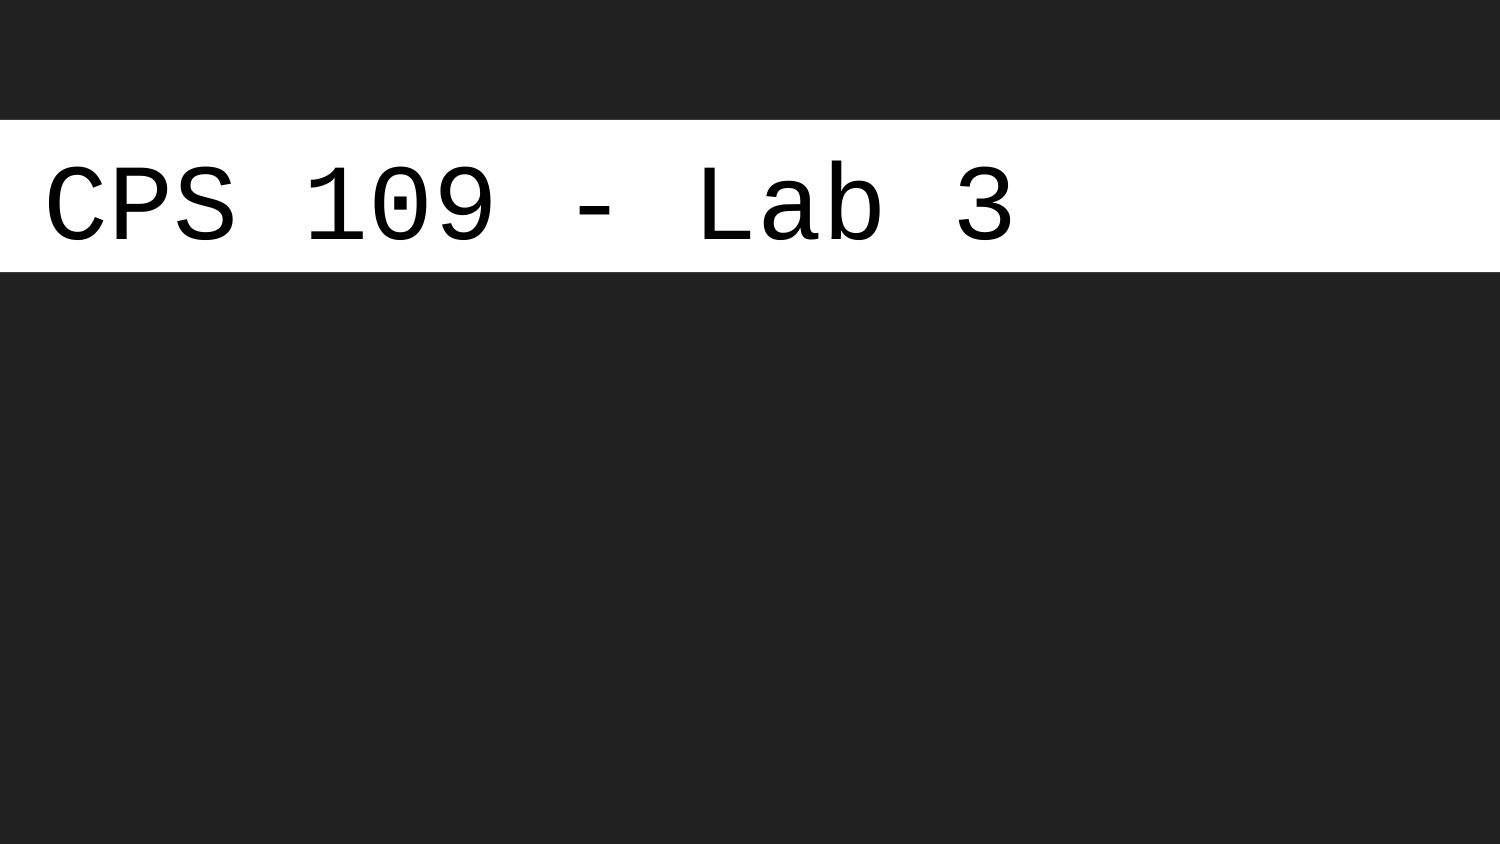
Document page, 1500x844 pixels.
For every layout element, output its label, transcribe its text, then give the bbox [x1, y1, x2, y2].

title CPS 109 - Lab 3 [0, 119, 1500, 273]
